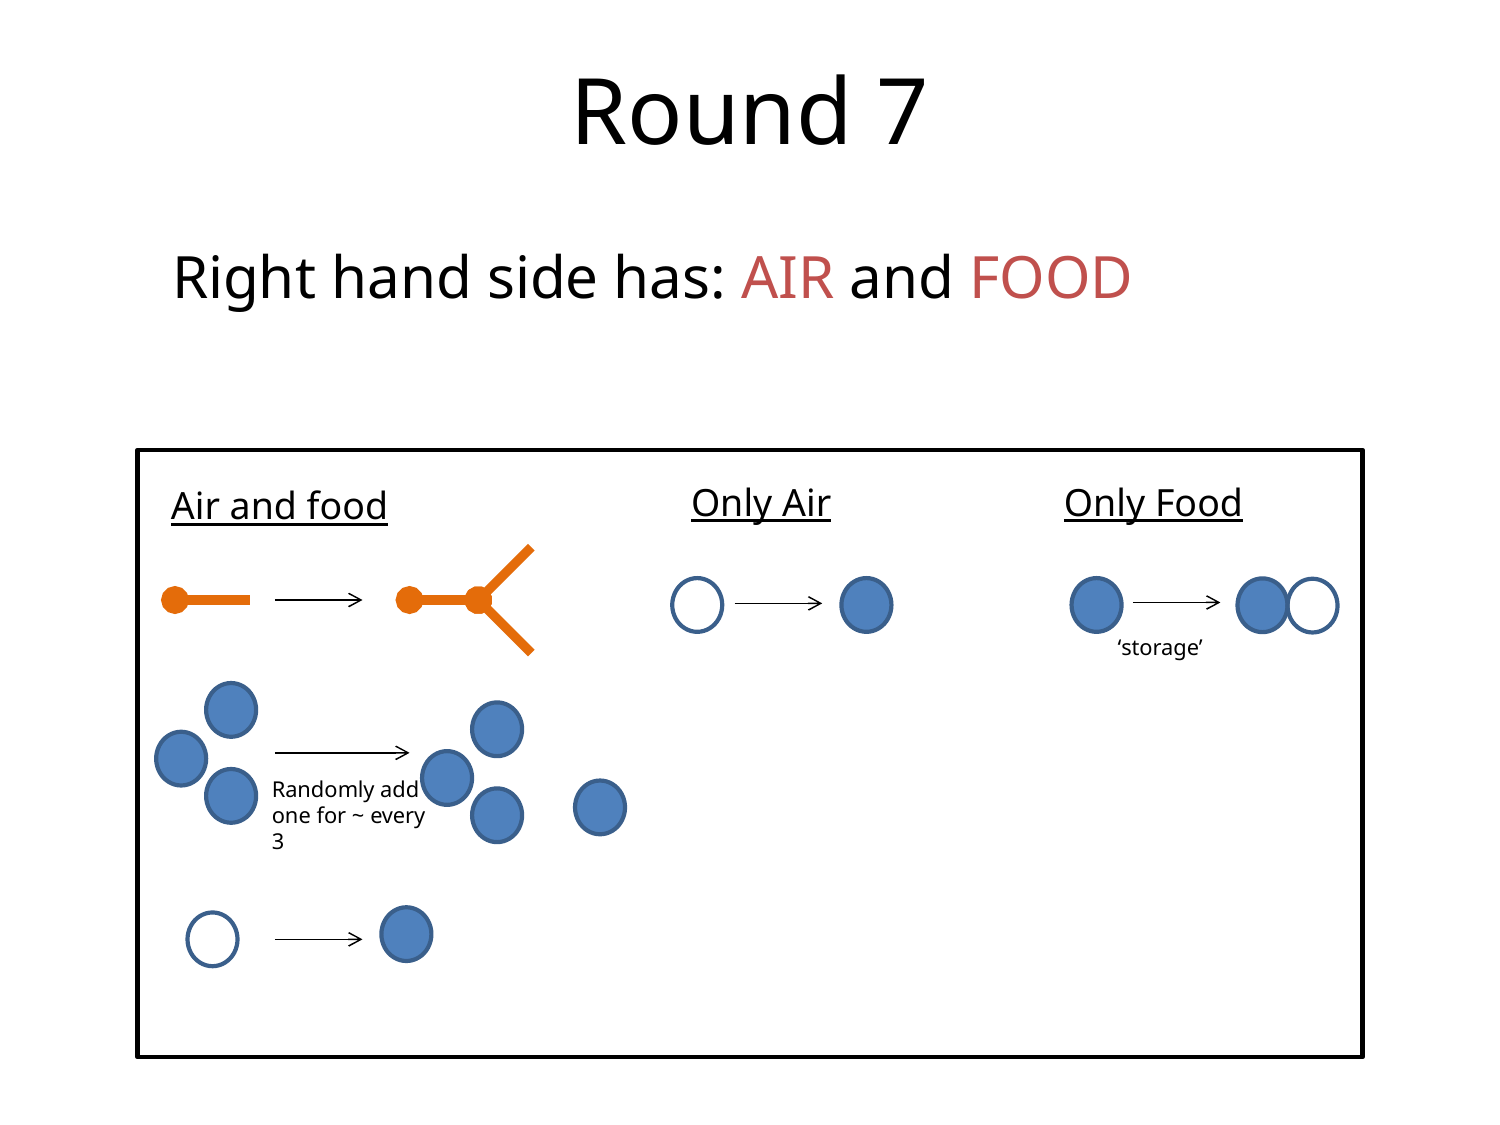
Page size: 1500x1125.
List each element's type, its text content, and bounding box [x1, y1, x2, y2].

text_box [839, 575, 894, 634]
text_box [154, 729, 209, 788]
text_box [204, 680, 259, 739]
text_box Only Food [1049, 471, 1259, 531]
text_box Randomly add one for ~ every 3 [257, 768, 448, 862]
text_box [572, 778, 628, 837]
text_box Right hand side has: AIR and FOOD [157, 232, 1149, 318]
text_box [419, 749, 475, 807]
text_box Air and food [156, 474, 404, 535]
text_box [1285, 576, 1340, 635]
text_box [1069, 575, 1124, 634]
text_box [379, 905, 434, 964]
text_box [1235, 576, 1287, 635]
text_box [135, 448, 1365, 1059]
text_box [185, 910, 240, 969]
text_box [469, 786, 525, 845]
text_box Only Air [676, 471, 847, 531]
text_box ‘storage’ [1102, 626, 1256, 668]
text_box [670, 575, 725, 634]
text_box [204, 766, 257, 825]
text_box Round 7 [74, 45, 1425, 233]
text_box [469, 700, 525, 759]
